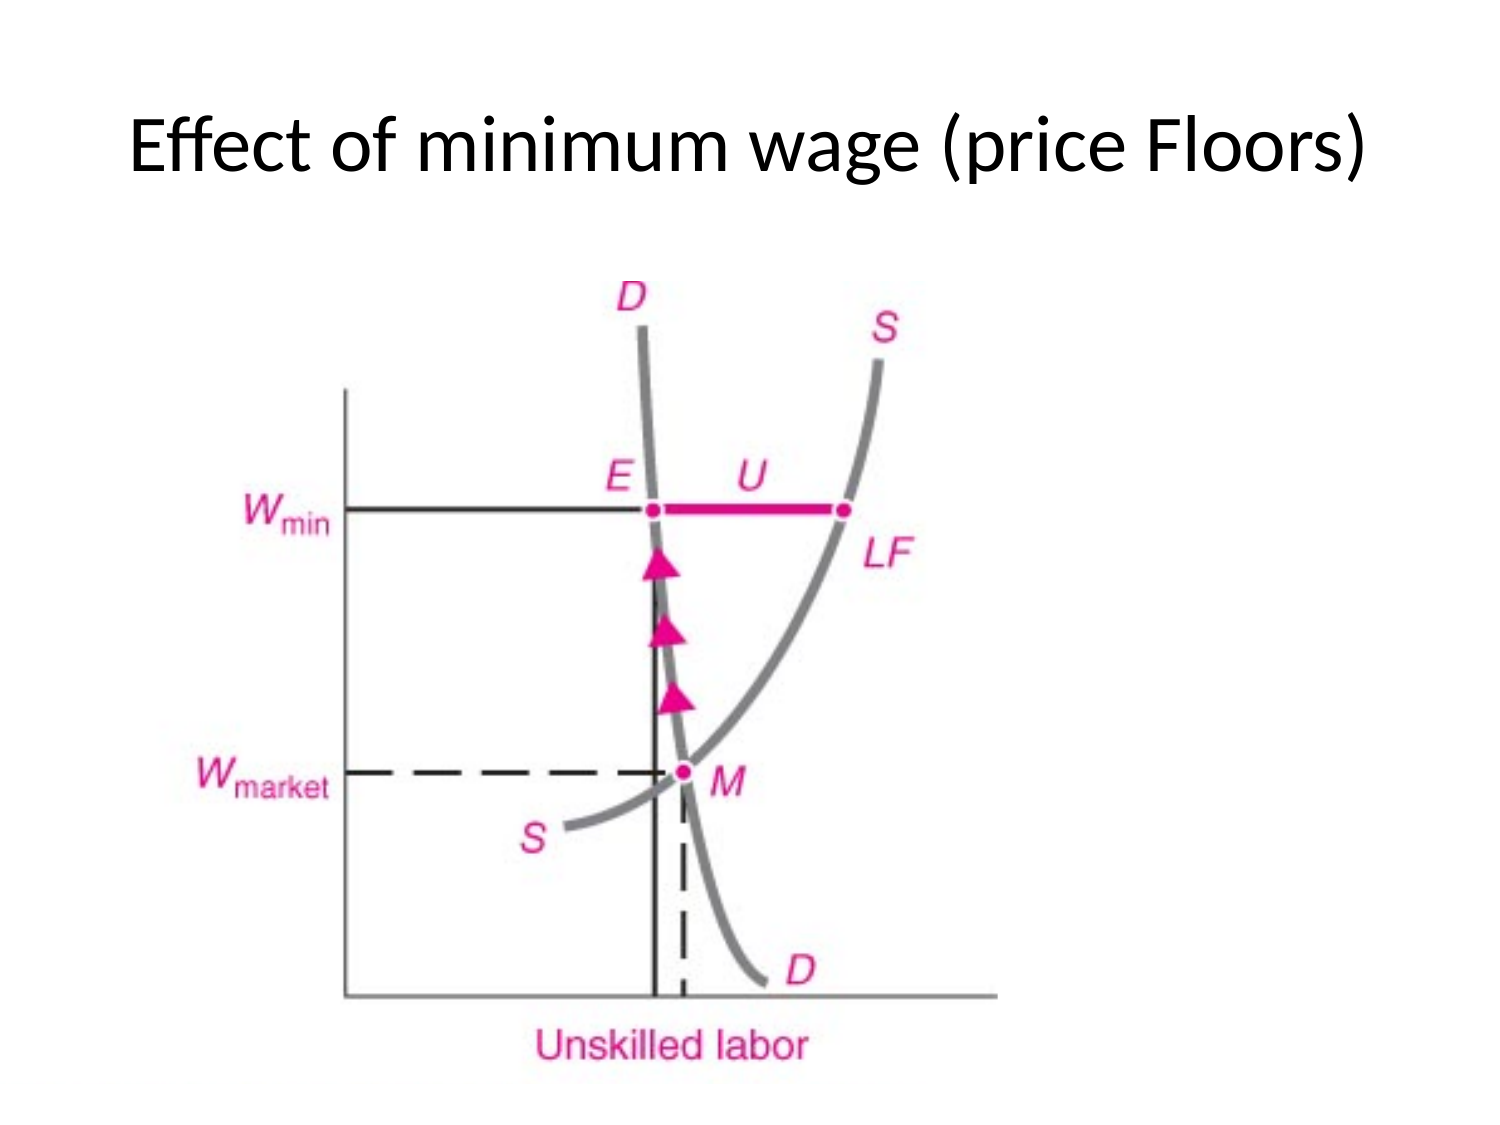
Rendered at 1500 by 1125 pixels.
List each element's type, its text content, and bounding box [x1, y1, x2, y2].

title Effect of minimum wage (price Floors) [75, 45, 1425, 233]
picture [0, 280, 998, 1084]
